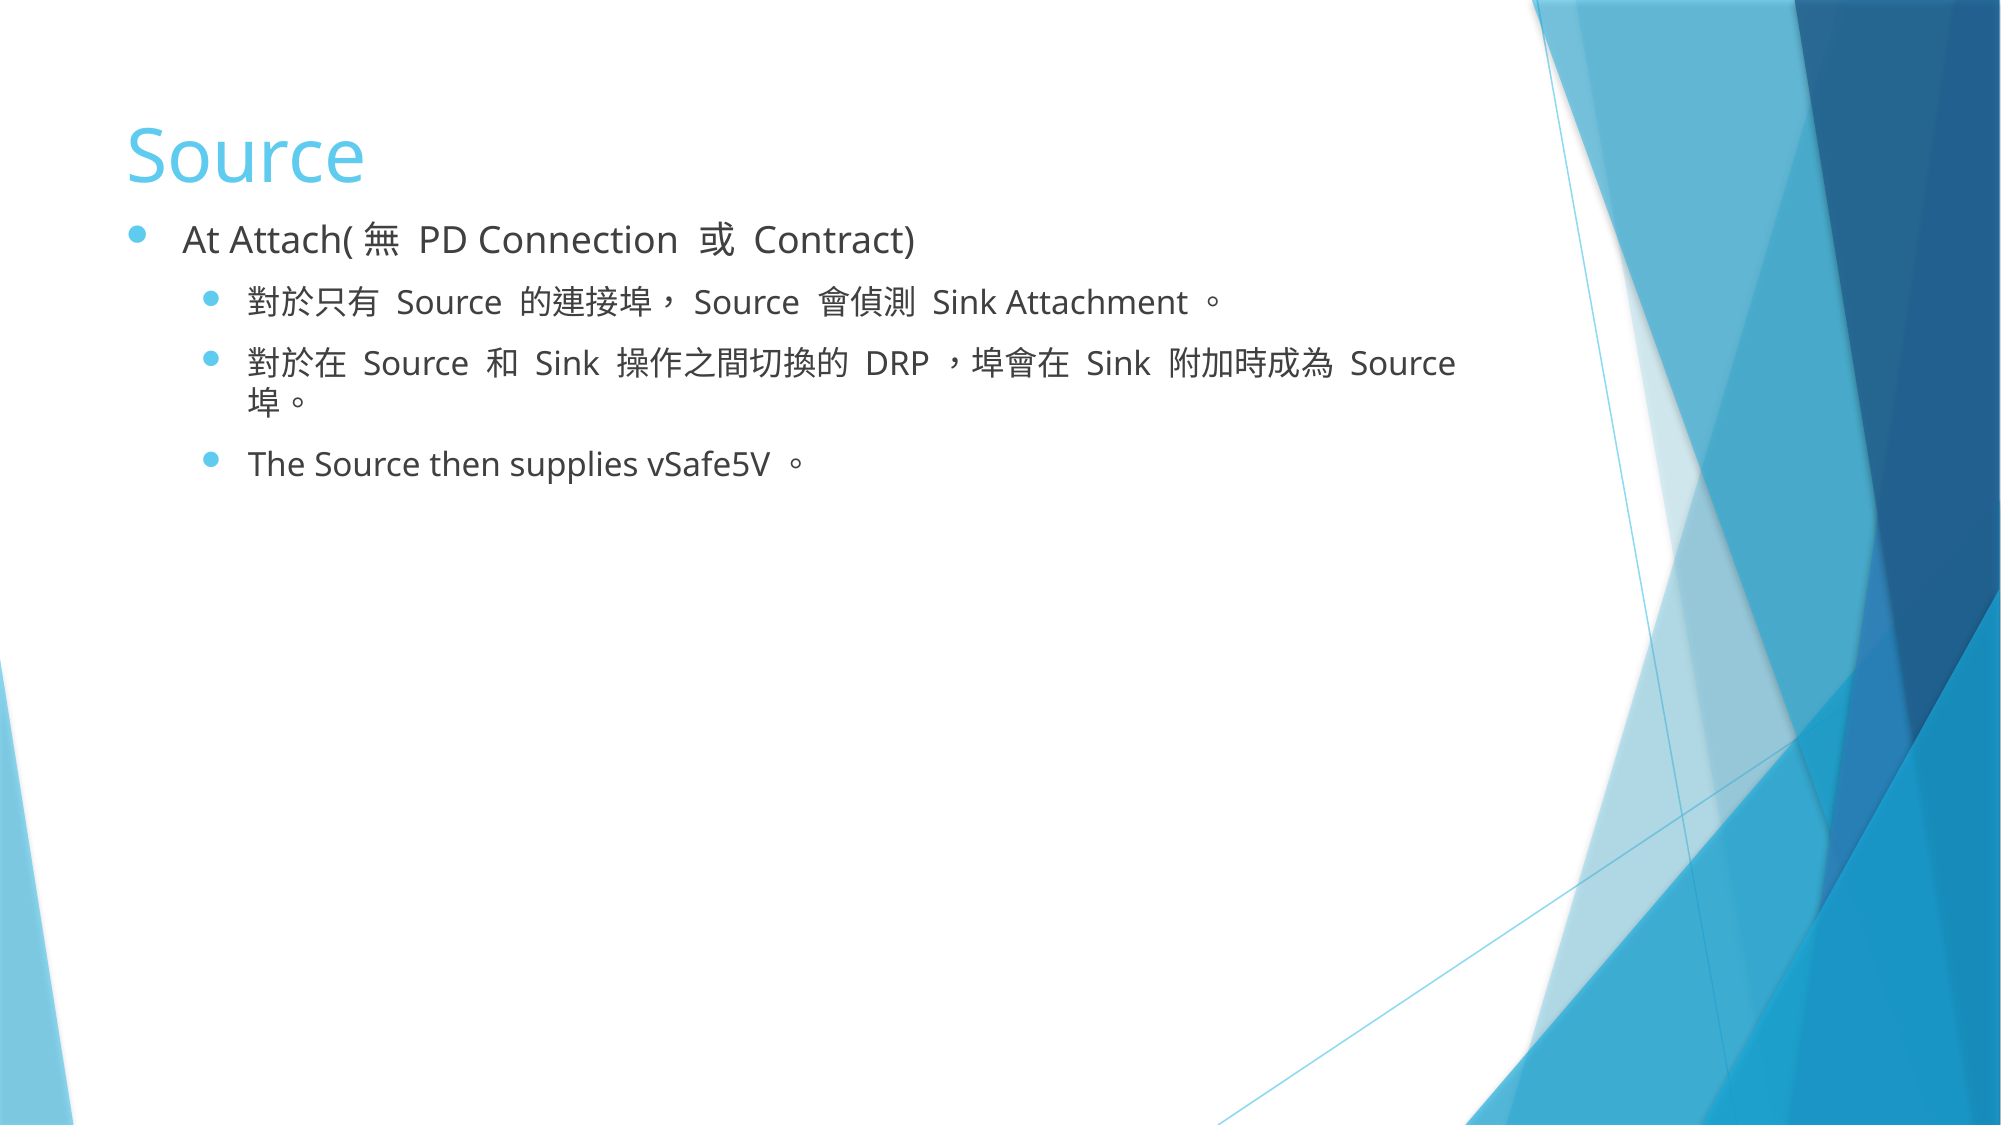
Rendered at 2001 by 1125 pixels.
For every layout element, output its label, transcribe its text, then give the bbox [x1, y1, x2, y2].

list At Attach(無 PD Connection 或 Contract) 對於只有 Source 的連接埠，Source 會偵測 Sink Attachment。 對於在 Source 和 Sink 操作之間切換的 DRP，埠會在 Sink 附加時成為 Source 埠。 The Source then supplies vSafe5V。 [111, 208, 1522, 845]
title Source [111, 99, 1522, 208]
